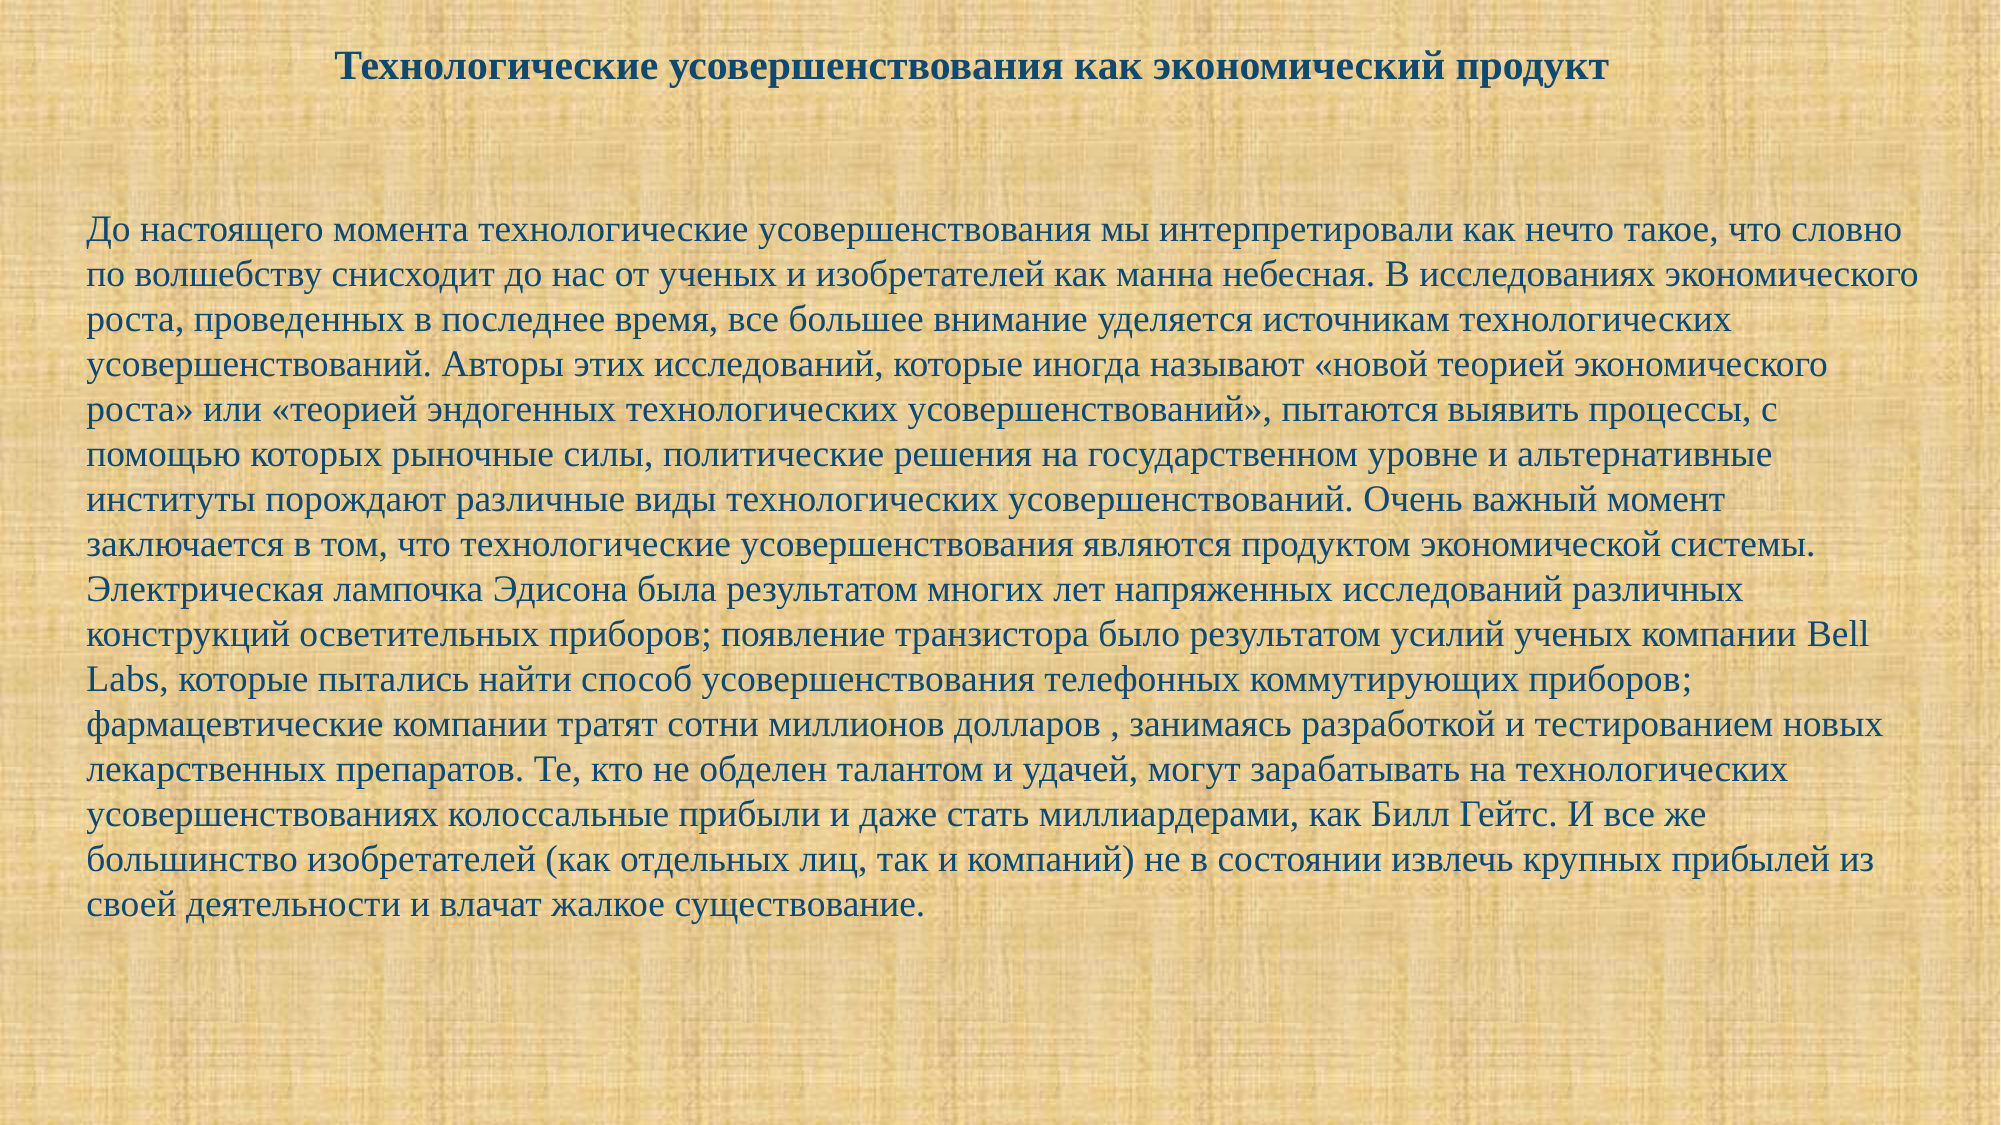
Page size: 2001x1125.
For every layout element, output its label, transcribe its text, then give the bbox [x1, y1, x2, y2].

list Технологические усовершенствования как экономический продукт [319, 0, 1920, 125]
picture [0, 0, 2001, 1125]
list До настоящего момента технологические усовершенствования мы интерпретировали как нечто такое, что словно по волшебству снисходит до нас от ученых и изобретателей как манна небесная. В исследованиях экономического роста, проведенных в последнее время, все большее внимание уделяется источникам технологических усовершенствований. Авторы этих исследований, которые иногда называют «новой теорией экономического роста» или «теорией эндогенных технологических усовершенствований», пытаются выявить процессы, с помощью которых рыночные силы, политические решения на государственном уровне и альтернативные институты порождают различные виды технологических усовершенствований. Очень важный момент заключается в том, что технологические усовершенствования являются продуктом экономической системы. Электрическая лампочка Эдисона была результатом многих лет напряженных исследований различных конструкций осветительных приборов; появление транзистора было результатом усилий ученых компании Bell Labs, которые пытались найти способ усовершенствования телефонных коммутирующих приборов; фармацевтические компании тратят сотни миллионов долларов , занимаясь разработкой и тестированием новых лекарственных препаратов. Те, кто не обделен талантом и удачей, могут зарабатывать на технологических усовершенствованиях колоссальные прибыли и даже стать миллиардерами, как Билл Гейтс. И все же большинство изобретателей (как отдельных лиц, так и компаний) не в состоянии извлечь крупных прибылей из своей деятельности и влачат жалкое существование. [71, 125, 1943, 1002]
